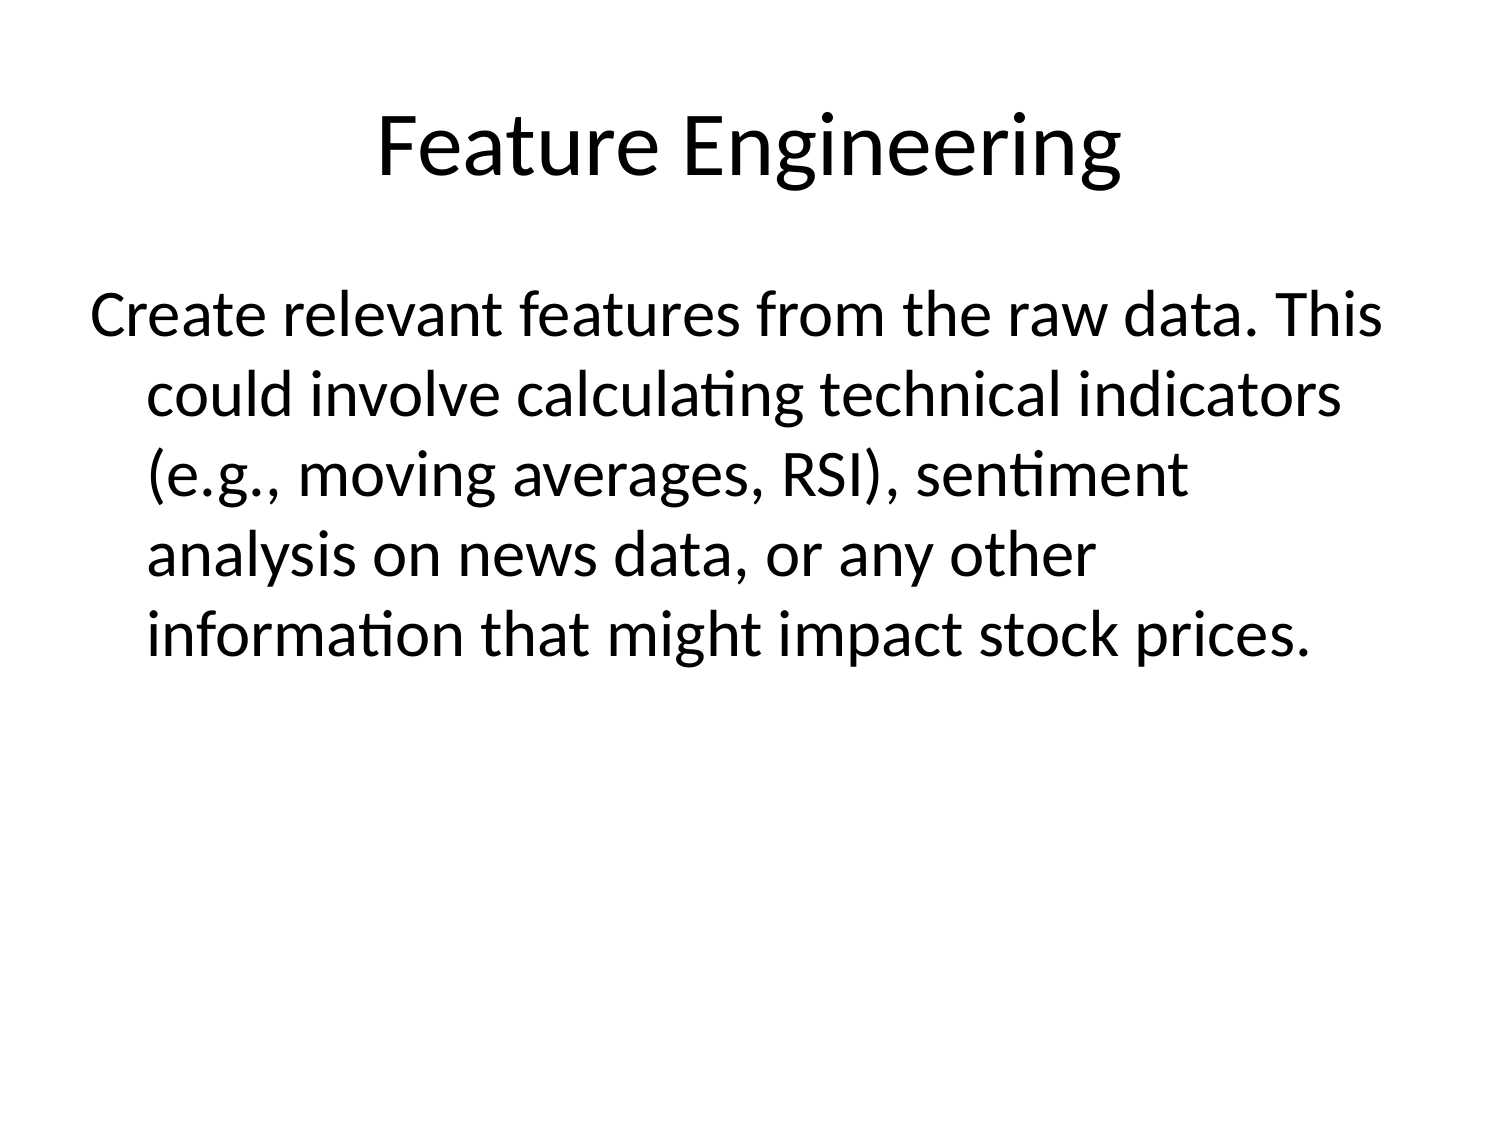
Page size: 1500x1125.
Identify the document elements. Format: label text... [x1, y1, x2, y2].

list Create relevant features from the raw data. This could involve calculating technical indicators (e.g., moving averages, RSI), sentiment analysis on news data, or any other information that might impact stock prices. [75, 262, 1425, 1005]
title Feature Engineering [75, 45, 1425, 233]
